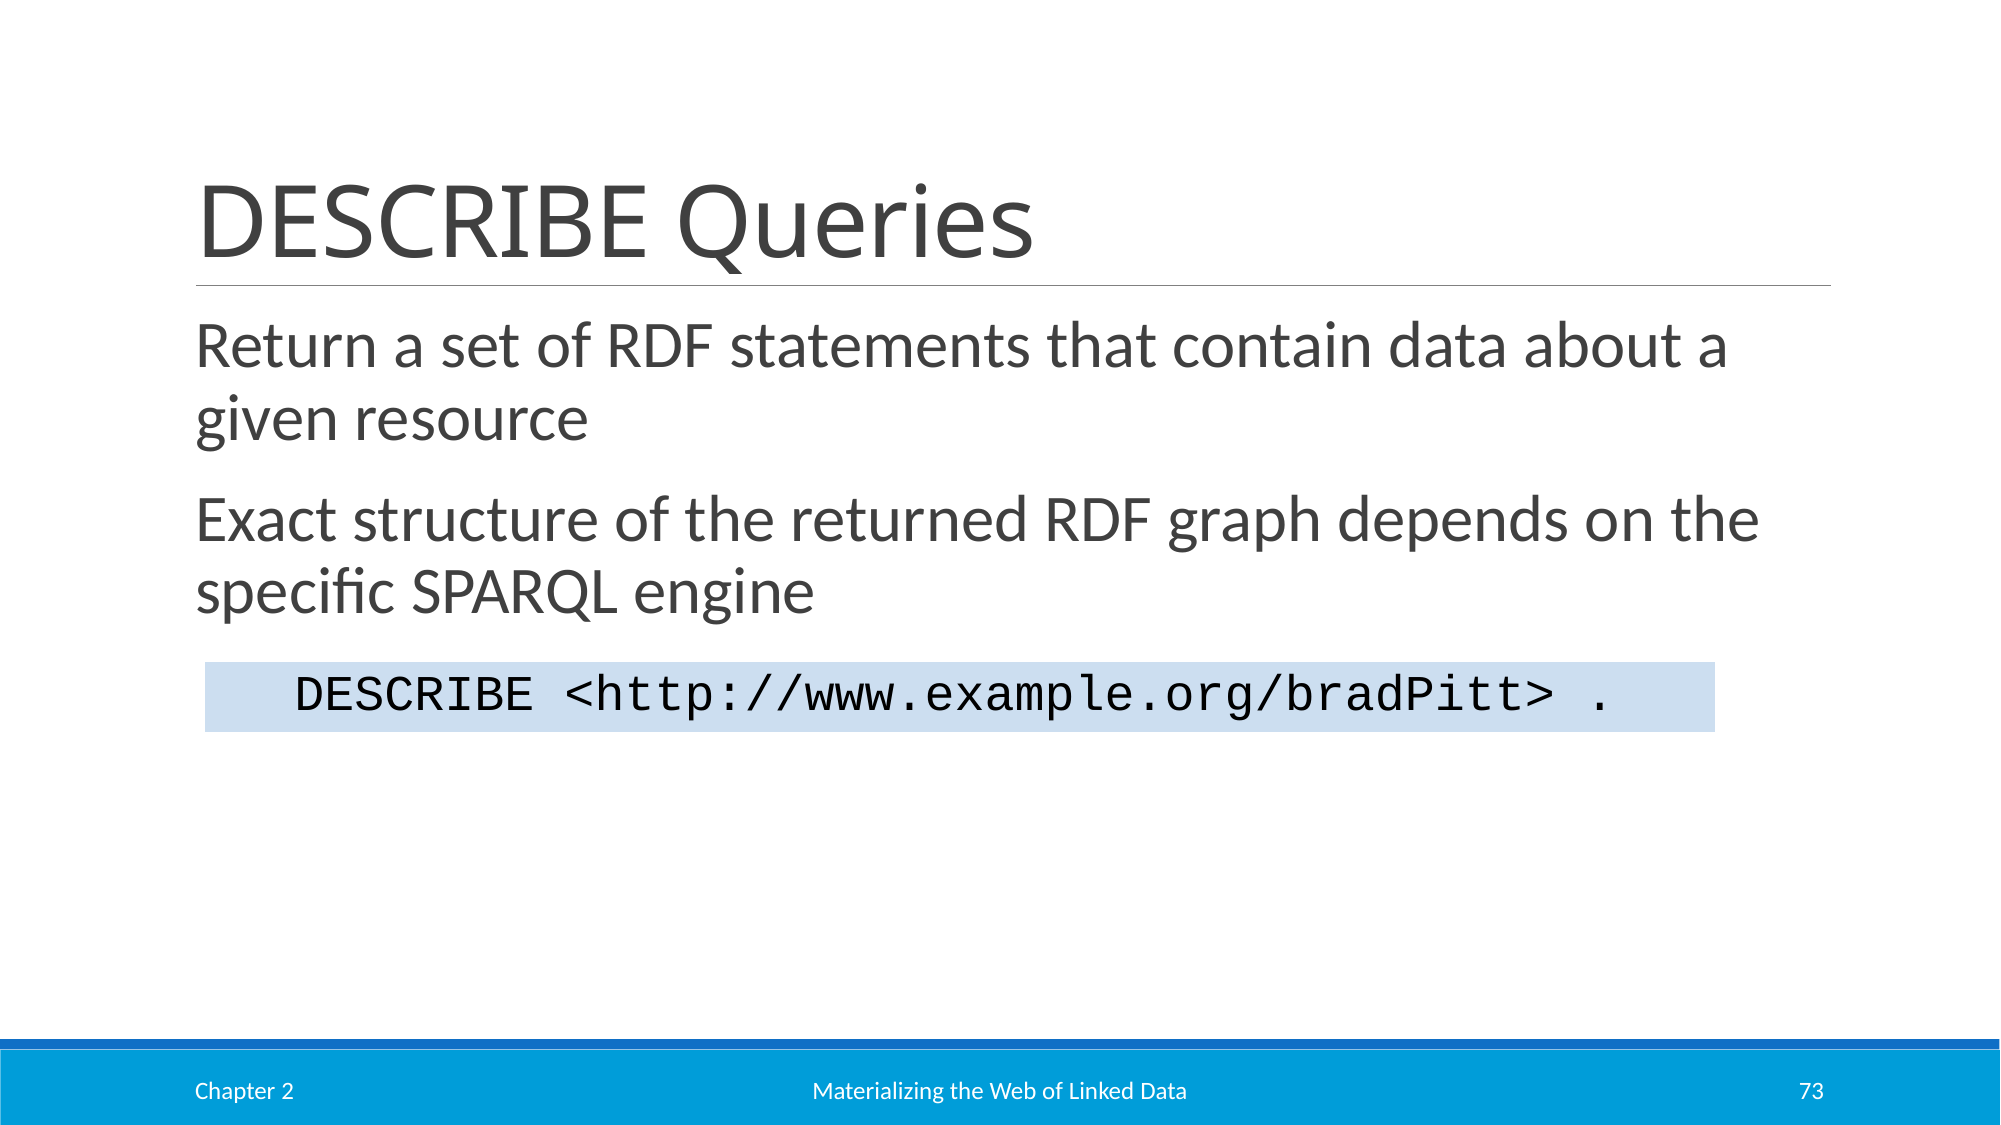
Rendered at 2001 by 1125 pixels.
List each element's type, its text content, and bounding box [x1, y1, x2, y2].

table_header DESCRIBE <http://www.example.org/bradPitt> . [205, 662, 1715, 732]
slide_number Chapter 2 [180, 1059, 586, 1120]
footer Materializing the Web of Linked Data [604, 1059, 1396, 1120]
list Return a set of RDF statements that contain data about a given resource Exact structure of the returned RDF graph depends on the specific SPARQL engine [180, 302, 1830, 963]
title DESCRIBE Queries [180, 47, 1830, 285]
slide_number 73 [1624, 1059, 1840, 1120]
